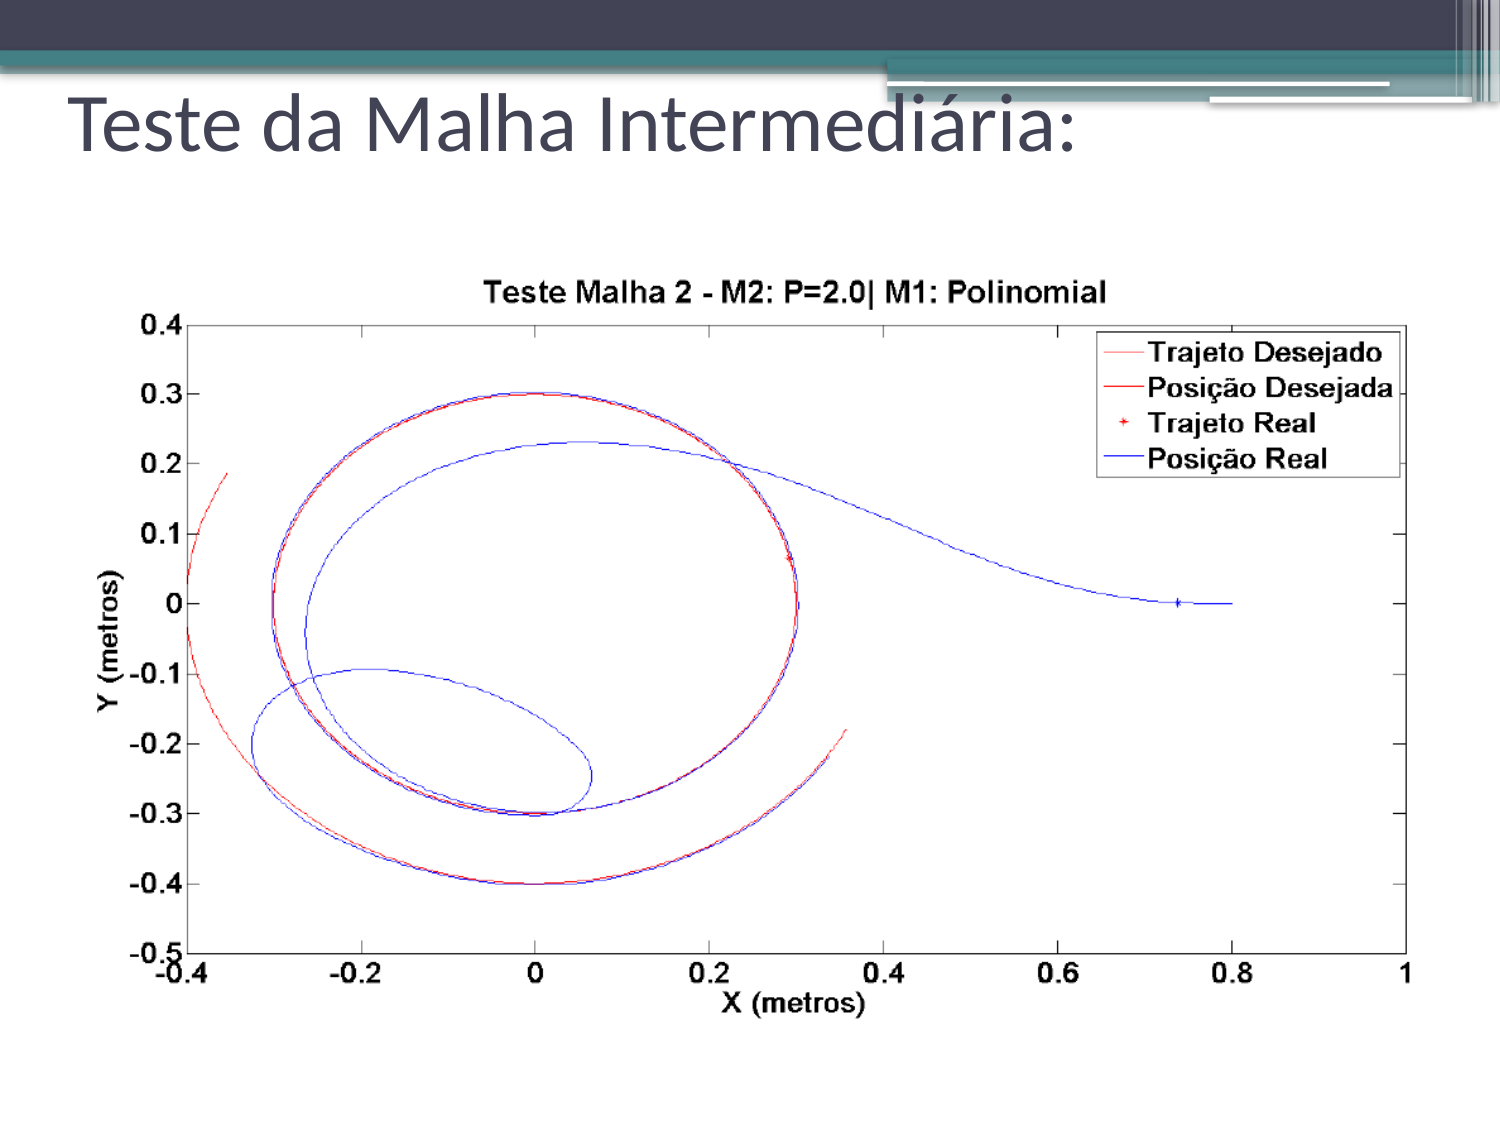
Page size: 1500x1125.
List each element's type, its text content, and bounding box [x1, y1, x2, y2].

picture [90, 266, 1436, 1024]
title Teste da Malha Intermediária: [53, 30, 1404, 206]
